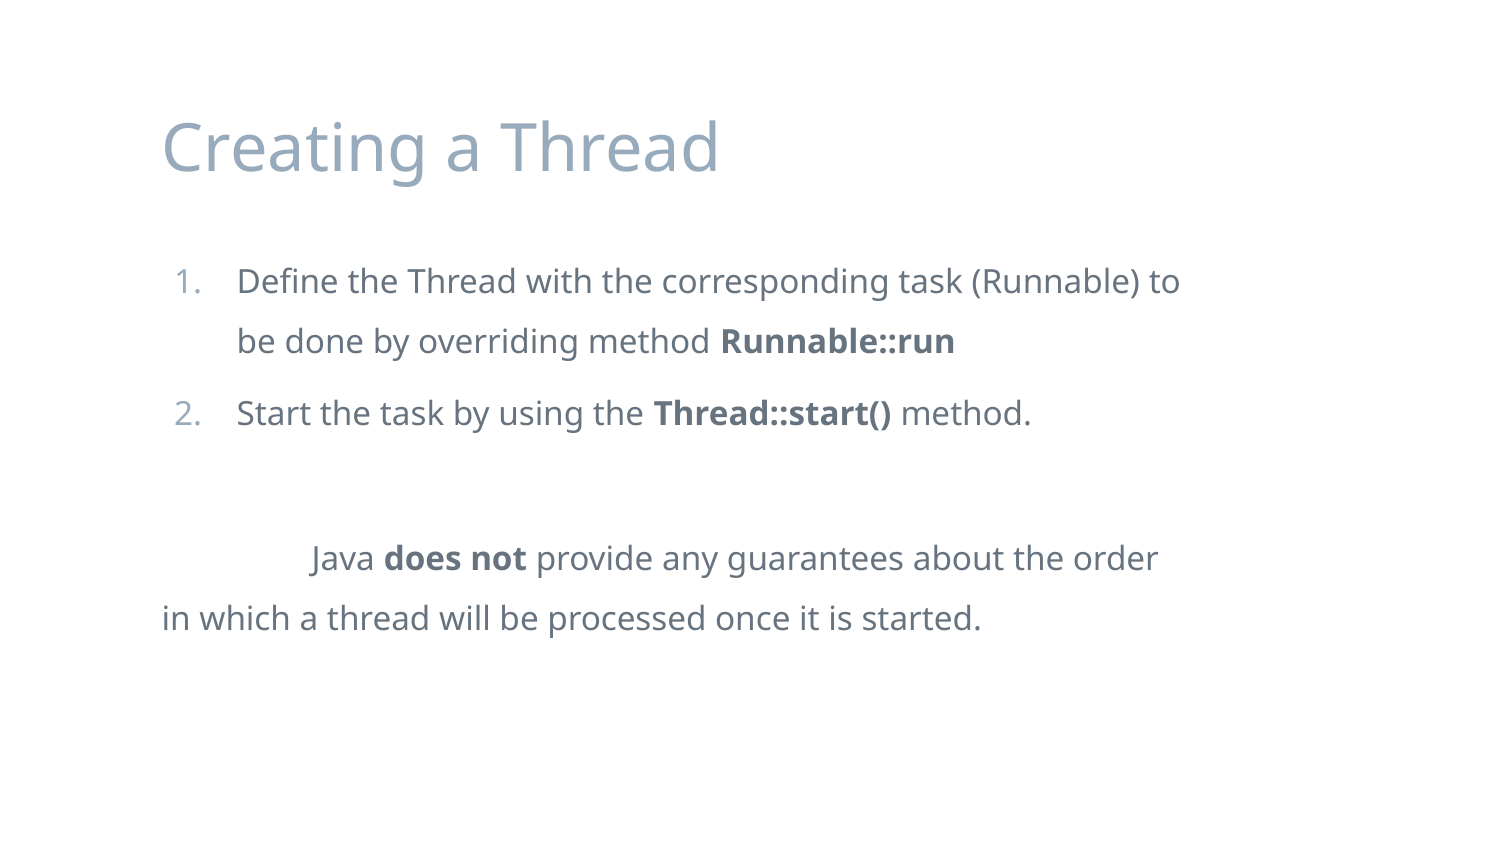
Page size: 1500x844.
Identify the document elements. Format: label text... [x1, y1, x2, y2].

title Creating a Thread [146, 58, 1207, 200]
list Define the Thread with the corresponding task (Runnable) to be done by overriding method Runnable::run Start the task by using the Thread::start() method. Java does not provide any guarantees about the order in which a thread will be processed once it is started. [146, 225, 1207, 809]
